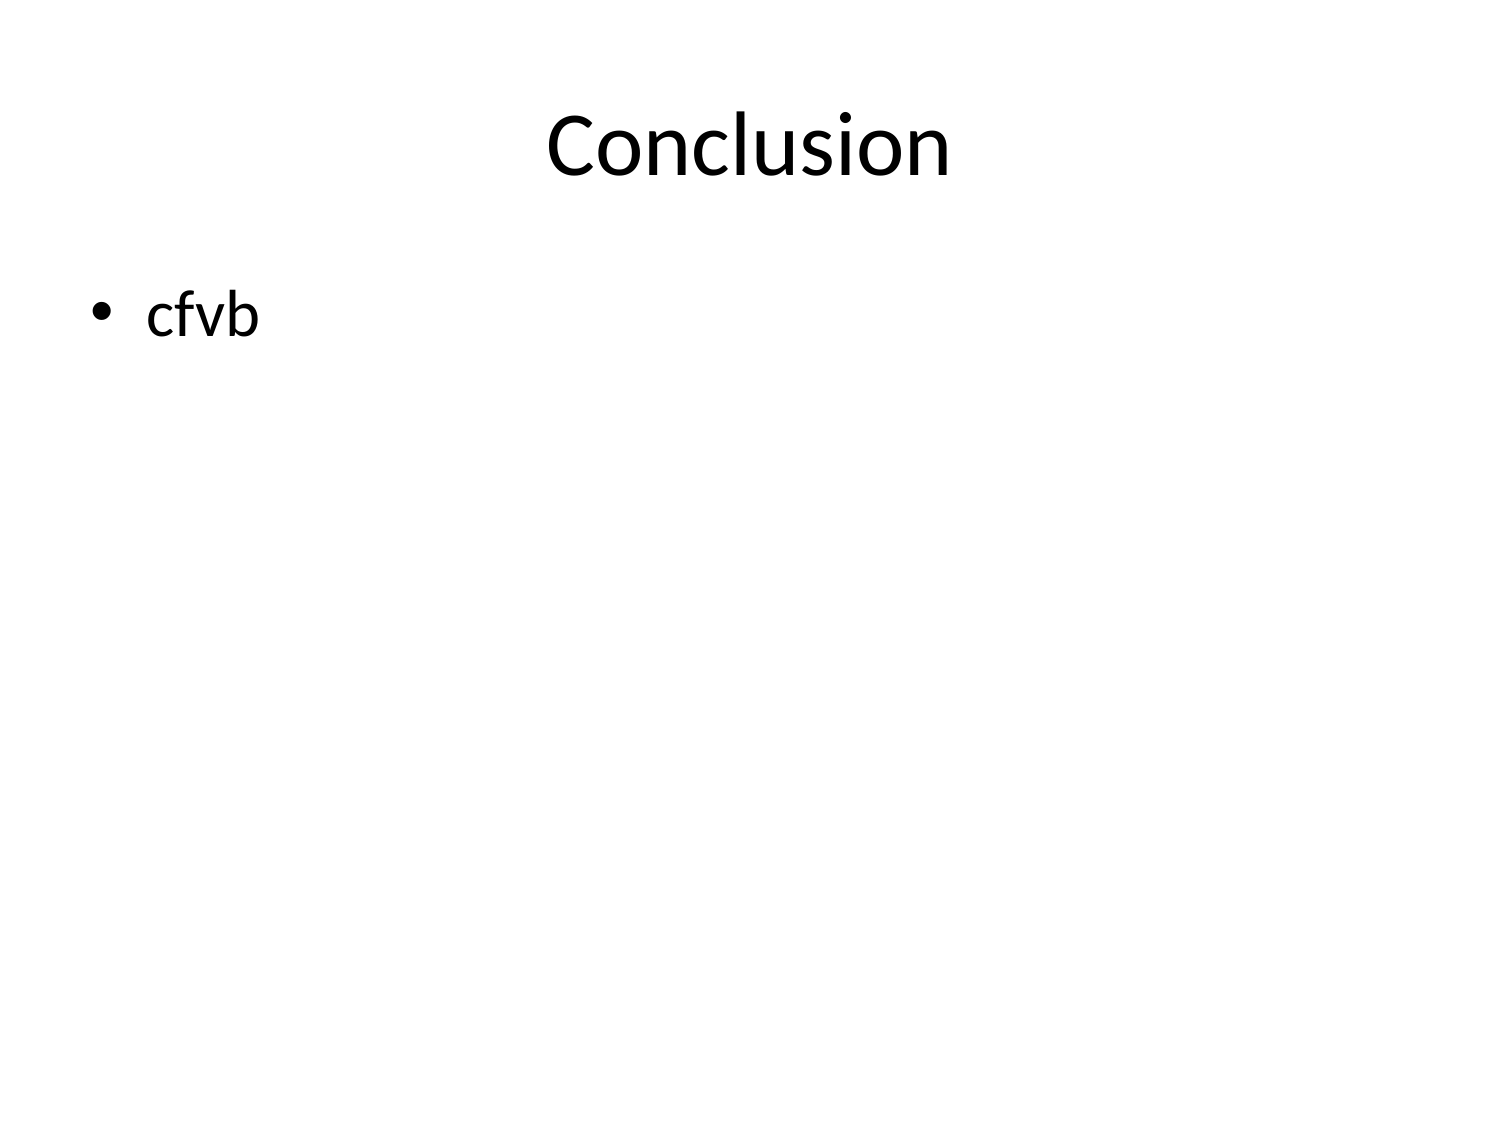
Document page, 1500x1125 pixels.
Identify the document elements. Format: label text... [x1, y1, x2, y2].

list cfvb [75, 262, 1425, 1005]
title Conclusion [75, 45, 1425, 233]
